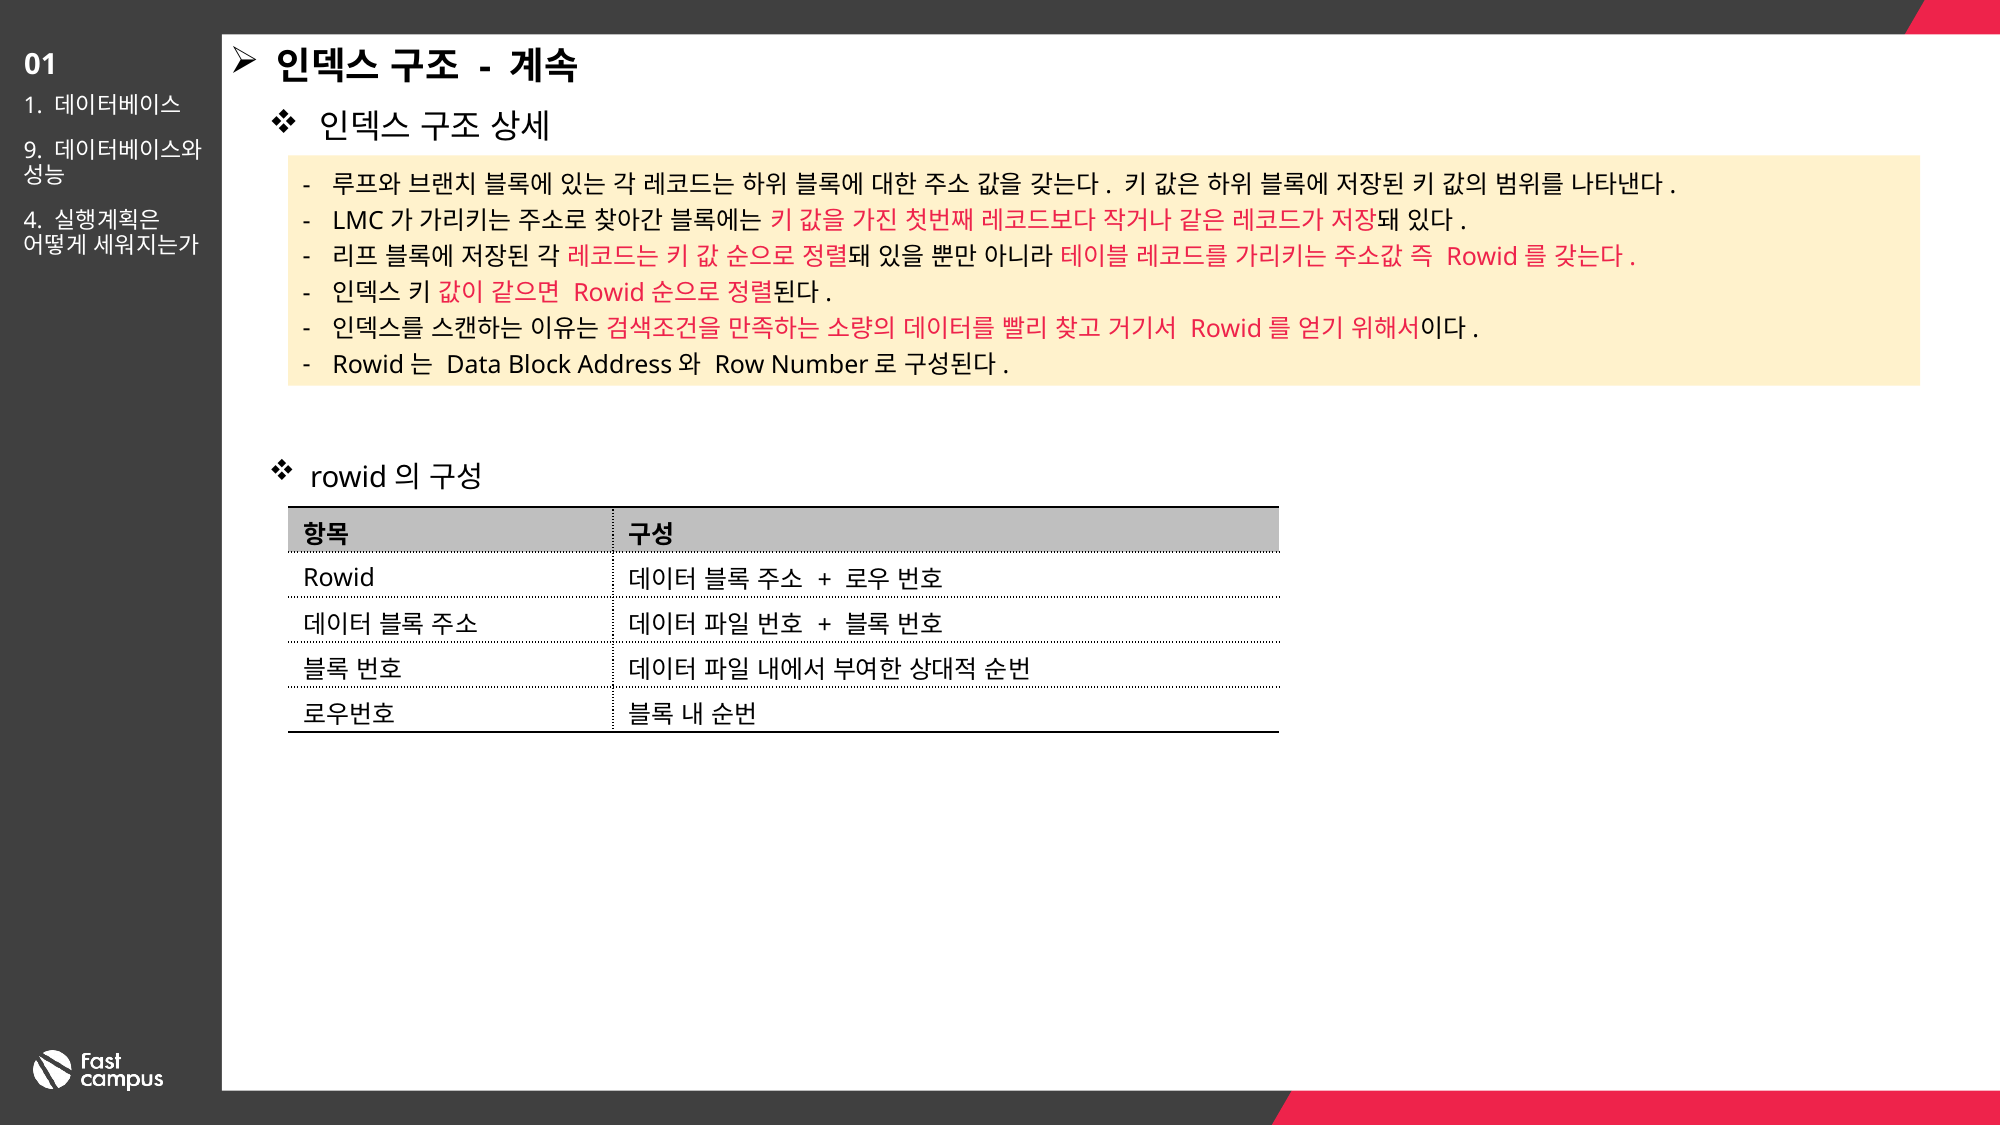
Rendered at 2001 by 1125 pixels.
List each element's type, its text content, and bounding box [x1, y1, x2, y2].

text_box 인덱스 구조 상세 [254, 102, 587, 156]
text_box rowid의 구성 [254, 449, 587, 503]
table_cell 데이터 파일 번호 + 블록 번호 [613, 597, 1279, 642]
list 01 [9, 41, 215, 86]
text_box 루프와 브랜치 블록에 있는 각 레코드는 하위 블록에 대한 주소 값을 갖는다. 키 값은 하위 블록에 저장된 키 값의 범위를 나타낸다. LMC가 가리키는 주소로 찾아간 블록에는 키 값을 가진 첫번째 레코드보다 작거나 같은 레코드가 저장돼 있다. 리프 블록에 저장된 각 레코드는 키 값 순으로 정렬돼 있을 뿐만 아니라 테이블 레코드를 가리키는 주소값 즉 Rowid를 갖는다. 인덱스 키 값이 같으면 Rowid순으로 정렬된다. 인덱스를 스캔하는 이유는 검색조건을 만족하는 소량의 데이터를 빨리 찾고 거기서 Rowid를 얻기 위해서이다. Rowid는 Data Block Address와 Row Number로 구성된다. [288, 155, 1921, 386]
table_cell 데이터 블록 주소 + 로우 번호 [613, 552, 1279, 597]
table_cell 블록 번호 [288, 642, 613, 687]
list 1. 데이터베이스 9. 데이터베이스와 성능 4. 실행계획은 어떻게 세워지는가 [8, 86, 229, 291]
table_header 항목 [288, 508, 613, 552]
table_cell 데이터 파일 내에서 부여한 상대적 순번 [613, 642, 1279, 687]
picture [33, 1050, 163, 1091]
table_cell 로우번호 [288, 687, 613, 731]
text_box 인덱스 구조 - 계속 [215, 34, 594, 95]
table_cell 블록 내 순번 [613, 687, 1279, 731]
table_header 구성 [613, 508, 1279, 552]
table_cell Rowid [288, 552, 613, 597]
table_cell 데이터 블록 주소 [288, 597, 613, 642]
